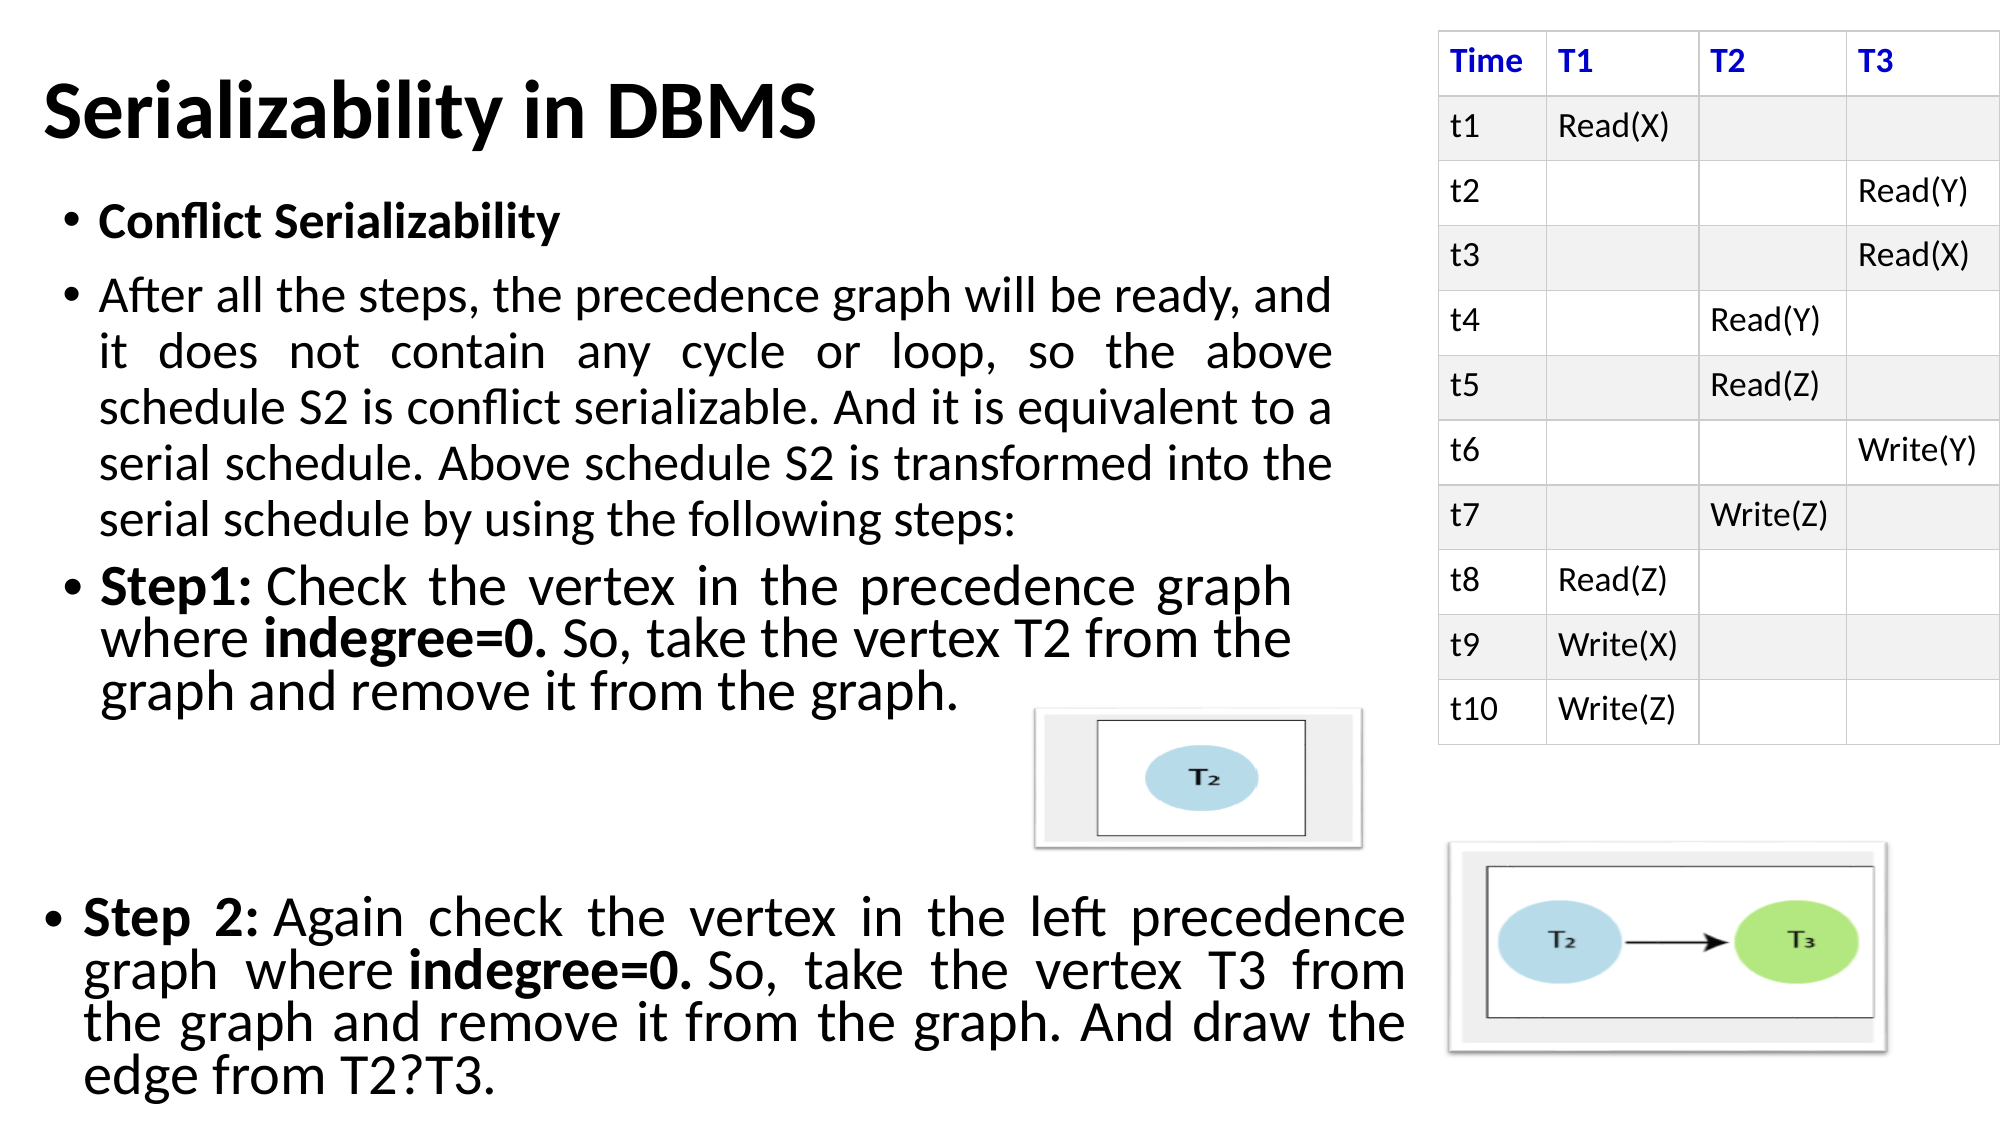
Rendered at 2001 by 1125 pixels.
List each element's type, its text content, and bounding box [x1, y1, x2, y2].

table_cell [1700, 680, 1846, 744]
text_box Step 2: Again check the vertex in the left precedence graph where indegree=0. So, take the vertex T3 from the graph and remove it from the graph. And draw the edge from T2?T3. [28, 887, 1423, 1113]
table_cell t5 [1439, 356, 1546, 419]
table_cell [1547, 226, 1698, 290]
table_header Time [1439, 32, 1546, 95]
table_cell Write(Z) [1700, 486, 1846, 549]
table_header T3 [1847, 32, 1999, 95]
table_cell t6 [1439, 421, 1546, 484]
table_cell [1700, 615, 1846, 679]
table_cell Read(Z) [1700, 356, 1846, 419]
table_header T2 [1700, 32, 1846, 95]
title Serializability in DBMS [28, 37, 1438, 187]
table_cell Read(Y) [1700, 291, 1846, 355]
table_header T1 [1547, 32, 1698, 95]
table_cell [1700, 161, 1846, 225]
table_cell [1847, 550, 1999, 614]
table_cell [1847, 97, 1999, 160]
picture [1438, 836, 1898, 1062]
table_cell [1547, 486, 1698, 549]
table_cell [1847, 356, 1999, 419]
table_cell [1547, 421, 1698, 484]
list Conflict Serializability After all the steps, the precedence graph will be ready, and it does not contain any cycle or loop, so the above schedule S2 is conflict serializable. And it is equivalent to a serial schedule. Above schedule S2 is transformed into the serial schedule by using the following steps: [47, 186, 1350, 563]
table_cell [1700, 226, 1846, 290]
table_cell Write(Y) [1847, 421, 1999, 484]
table_cell t10 [1439, 680, 1546, 744]
table_cell [1847, 680, 1999, 744]
table_cell t9 [1439, 615, 1546, 679]
picture [1027, 704, 1371, 854]
table_cell [1547, 356, 1698, 419]
table_cell t7 [1439, 486, 1546, 549]
table_cell Write(X) [1547, 615, 1698, 679]
table_cell [1847, 486, 1999, 549]
table_cell [1847, 615, 1999, 679]
table_cell [1700, 97, 1846, 160]
table_cell t1 [1439, 97, 1546, 160]
table_cell Read(X) [1547, 97, 1698, 160]
table_cell t8 [1439, 550, 1546, 614]
table_cell Write(Z) [1547, 680, 1698, 744]
table_cell [1700, 550, 1846, 614]
text_box Step1: Check the vertex in the precedence graph where indegree=0. So, take the vertex T2 from the graph and remove it from the graph. [47, 556, 1308, 754]
table_cell [1700, 421, 1846, 484]
table_cell t2 [1439, 161, 1546, 225]
table_cell Read(X) [1847, 226, 1999, 290]
table_cell t4 [1439, 291, 1546, 355]
table_cell Read(Y) [1847, 161, 1999, 225]
table_cell t3 [1439, 226, 1546, 290]
table_cell [1547, 291, 1698, 355]
table_cell Read(Z) [1547, 550, 1698, 614]
table_cell [1847, 291, 1999, 355]
table_cell [1547, 161, 1698, 225]
